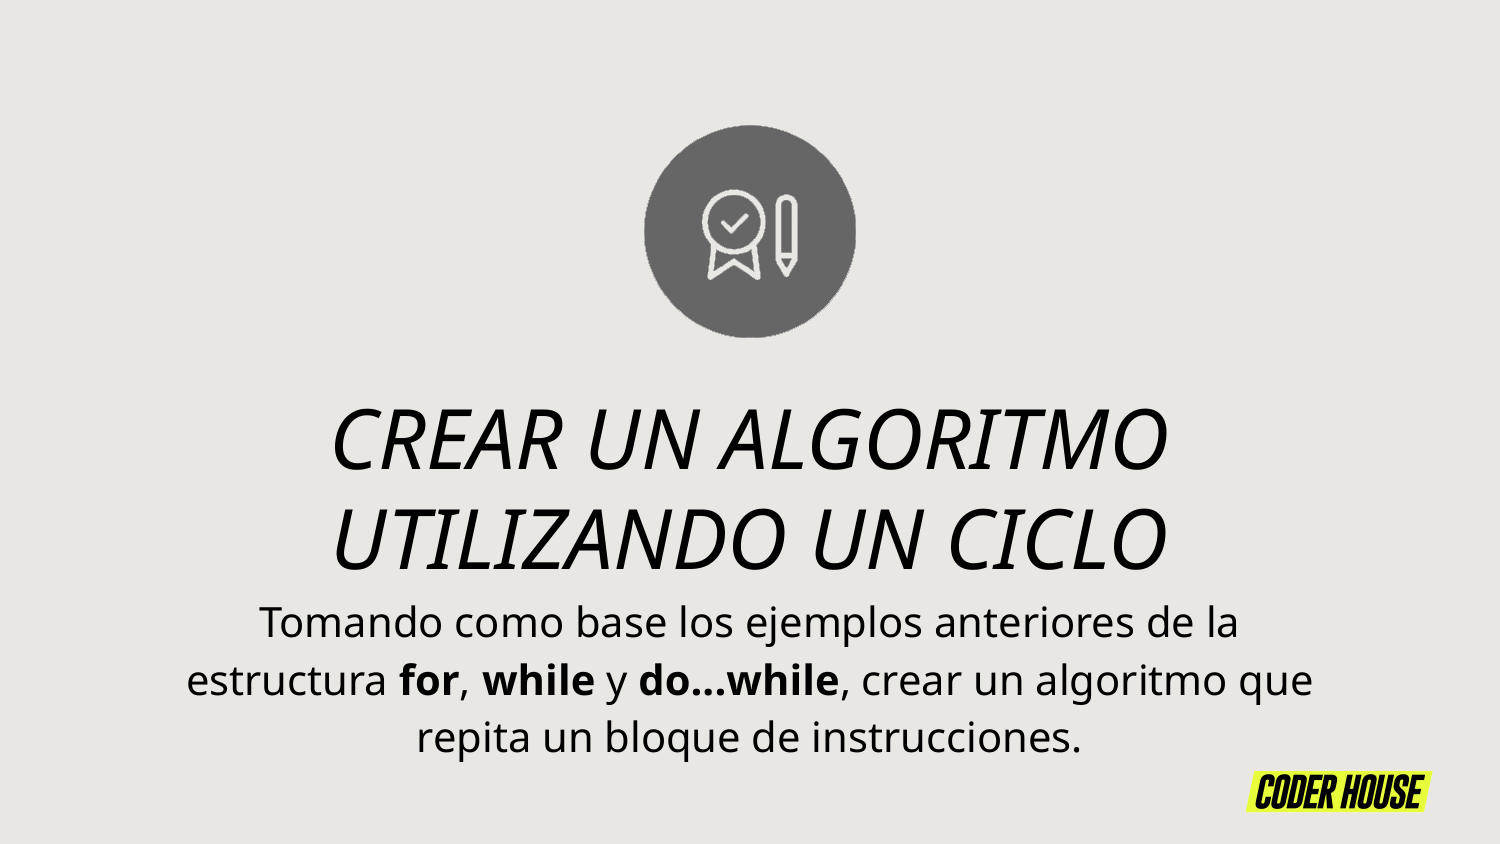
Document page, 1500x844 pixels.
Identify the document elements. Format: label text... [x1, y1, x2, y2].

picture [1241, 764, 1437, 819]
text_box CREAR UN ALGORITMO UTILIZANDO UN CICLO [236, 370, 1264, 534]
text_box Tomando como base los ejemplos anteriores de la estructura for, while y do...while, crear un algoritmo que repita un bloque de instrucciones. [153, 636, 1346, 771]
picture [644, 125, 856, 338]
